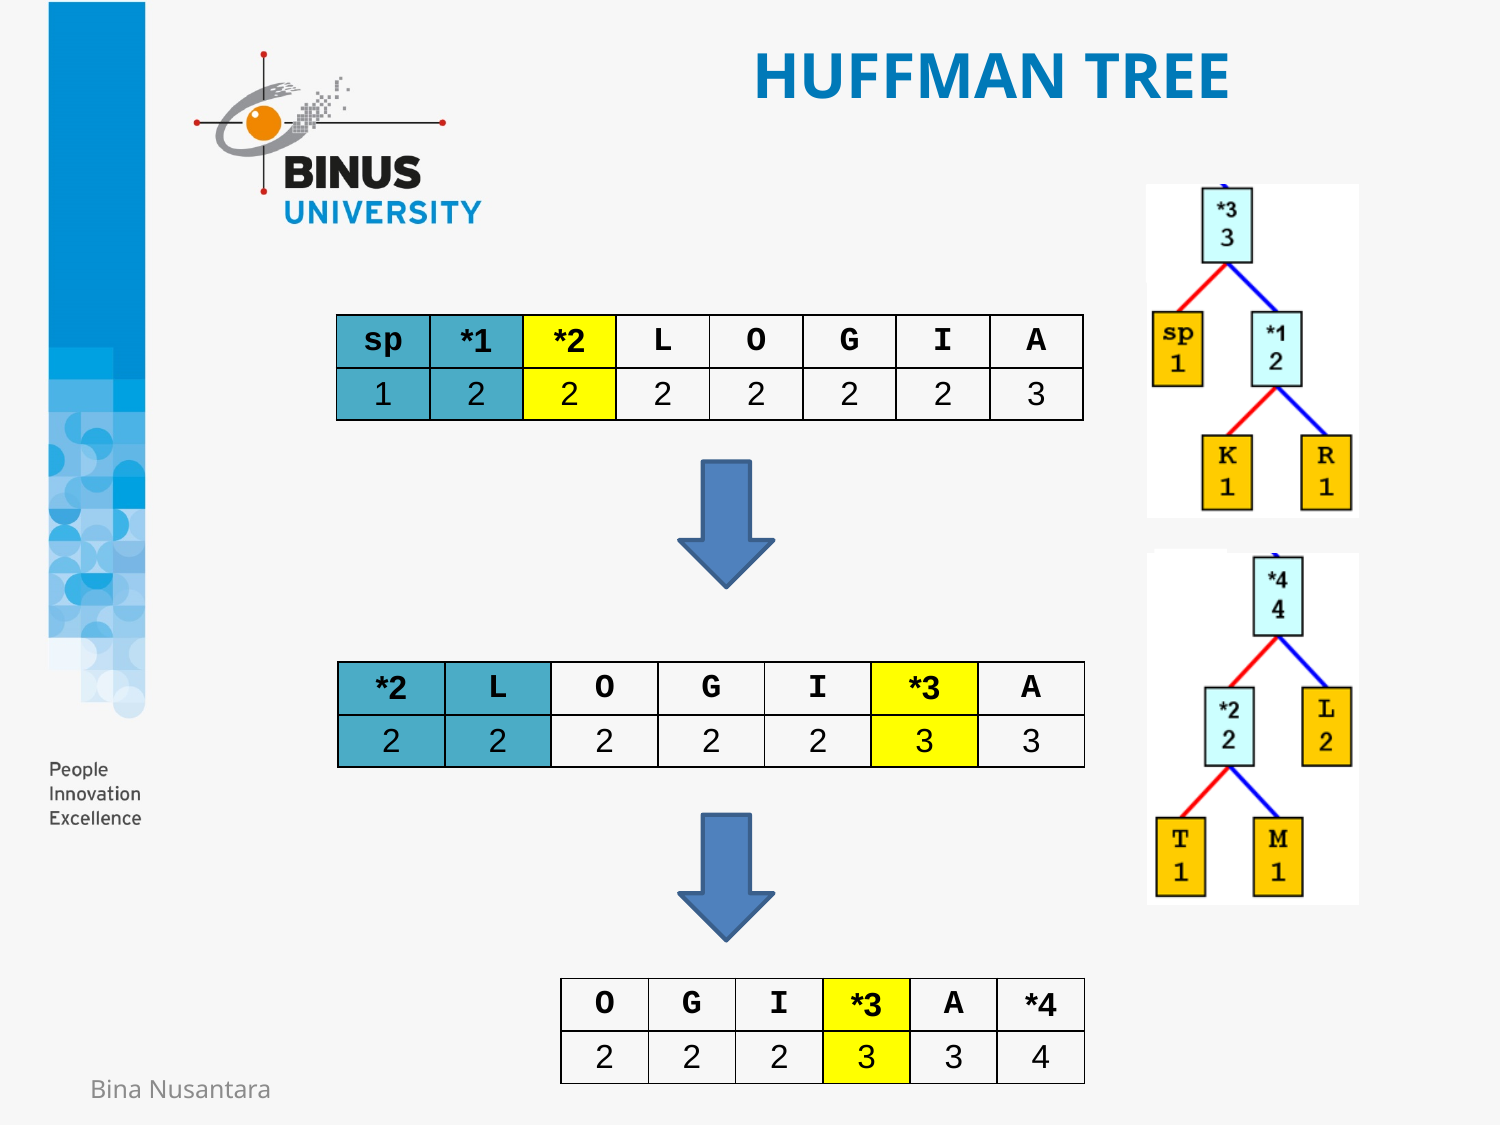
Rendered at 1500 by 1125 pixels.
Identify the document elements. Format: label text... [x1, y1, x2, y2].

table_cell 1 [337, 369, 429, 419]
table_cell 2 [431, 369, 522, 419]
table_cell 2 [736, 1032, 822, 1083]
table_cell 2 [446, 716, 550, 766]
table_cell 2 [804, 369, 895, 419]
table_header I [897, 316, 989, 367]
table_cell 2 [659, 716, 764, 766]
table_header G [804, 316, 895, 367]
table_cell 3 [991, 369, 1082, 419]
table_header I [736, 979, 822, 1030]
table_header A [911, 979, 996, 1030]
table_header sp [337, 316, 429, 367]
text_box [677, 812, 776, 943]
table_cell 2 [897, 369, 989, 419]
table_header I [765, 663, 870, 714]
table_cell 3 [824, 1032, 909, 1083]
table_header *3 [824, 979, 909, 1030]
text_box [677, 459, 776, 590]
table_cell 2 [562, 1032, 648, 1083]
table_cell 2 [710, 369, 802, 419]
table_header *2 [339, 663, 444, 714]
table_cell 2 [649, 1032, 735, 1083]
table_header *2 [524, 316, 615, 367]
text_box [1147, 548, 1359, 906]
table_header *4 [998, 979, 1084, 1030]
table_header O [562, 979, 648, 1030]
table_header O [552, 663, 657, 714]
table_header *3 [872, 663, 977, 714]
table_cell 2 [524, 369, 615, 419]
table_header *1 [431, 316, 522, 367]
picture [0, 0, 1500, 845]
table_header G [659, 663, 764, 714]
table_cell 3 [872, 716, 977, 766]
table_header L [617, 316, 709, 367]
table_header A [979, 663, 1084, 714]
table_cell 2 [339, 716, 444, 766]
table_header G [649, 979, 735, 1030]
table_cell 2 [617, 369, 709, 419]
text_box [1145, 184, 1359, 518]
table_header A [991, 316, 1082, 367]
slide_number Bina Nusantara [75, 1058, 425, 1119]
table_cell 4 [998, 1032, 1084, 1083]
table_cell 2 [552, 716, 657, 766]
table_cell 3 [911, 1032, 996, 1083]
table_cell 2 [765, 716, 870, 766]
title HUFFMAN TREE [513, 23, 1471, 123]
table_cell 3 [979, 716, 1084, 766]
table_header O [710, 316, 802, 367]
table_header L [446, 663, 550, 714]
